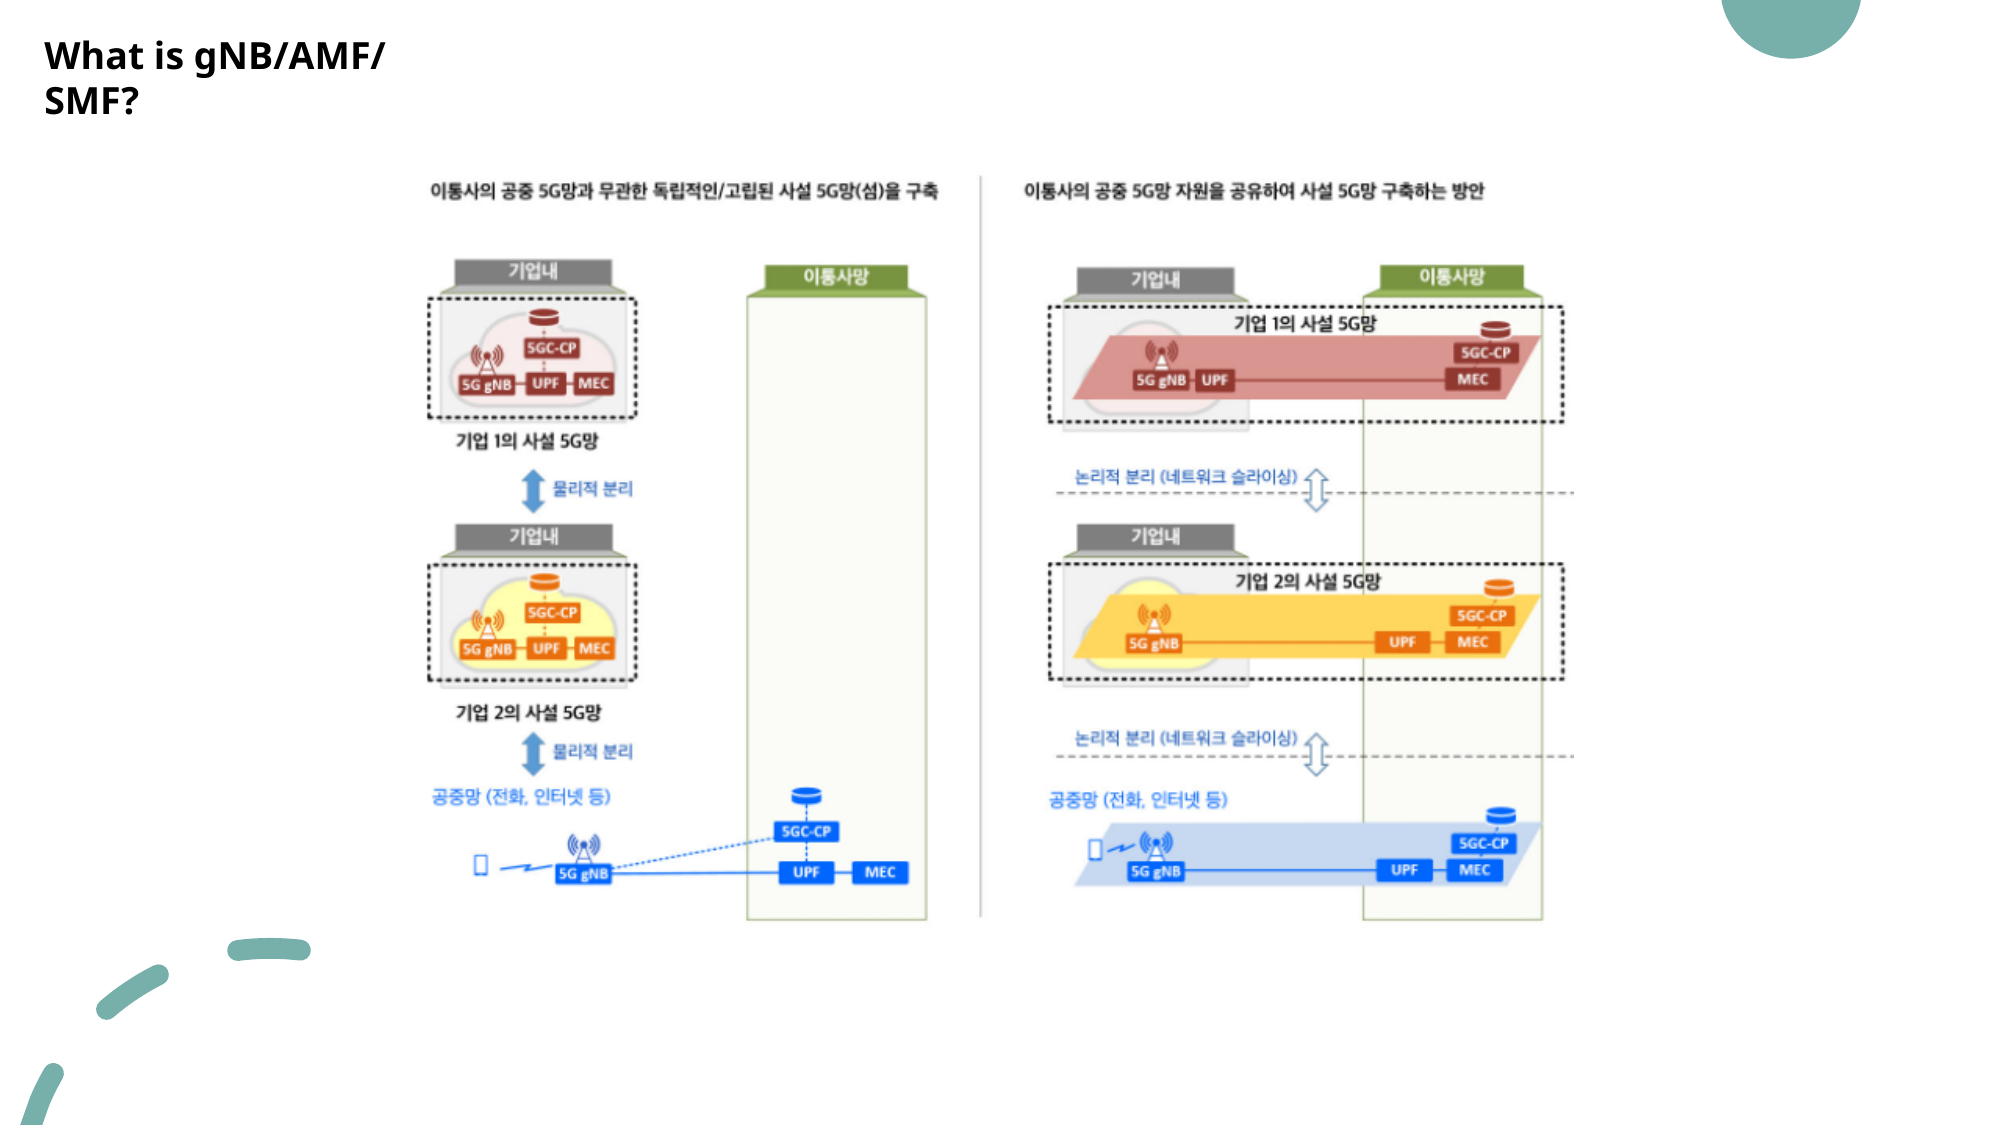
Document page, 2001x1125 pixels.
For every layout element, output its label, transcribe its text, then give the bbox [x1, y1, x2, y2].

text_box What is gNB/AMF/SMF? [29, 24, 477, 130]
picture [426, 168, 1574, 957]
